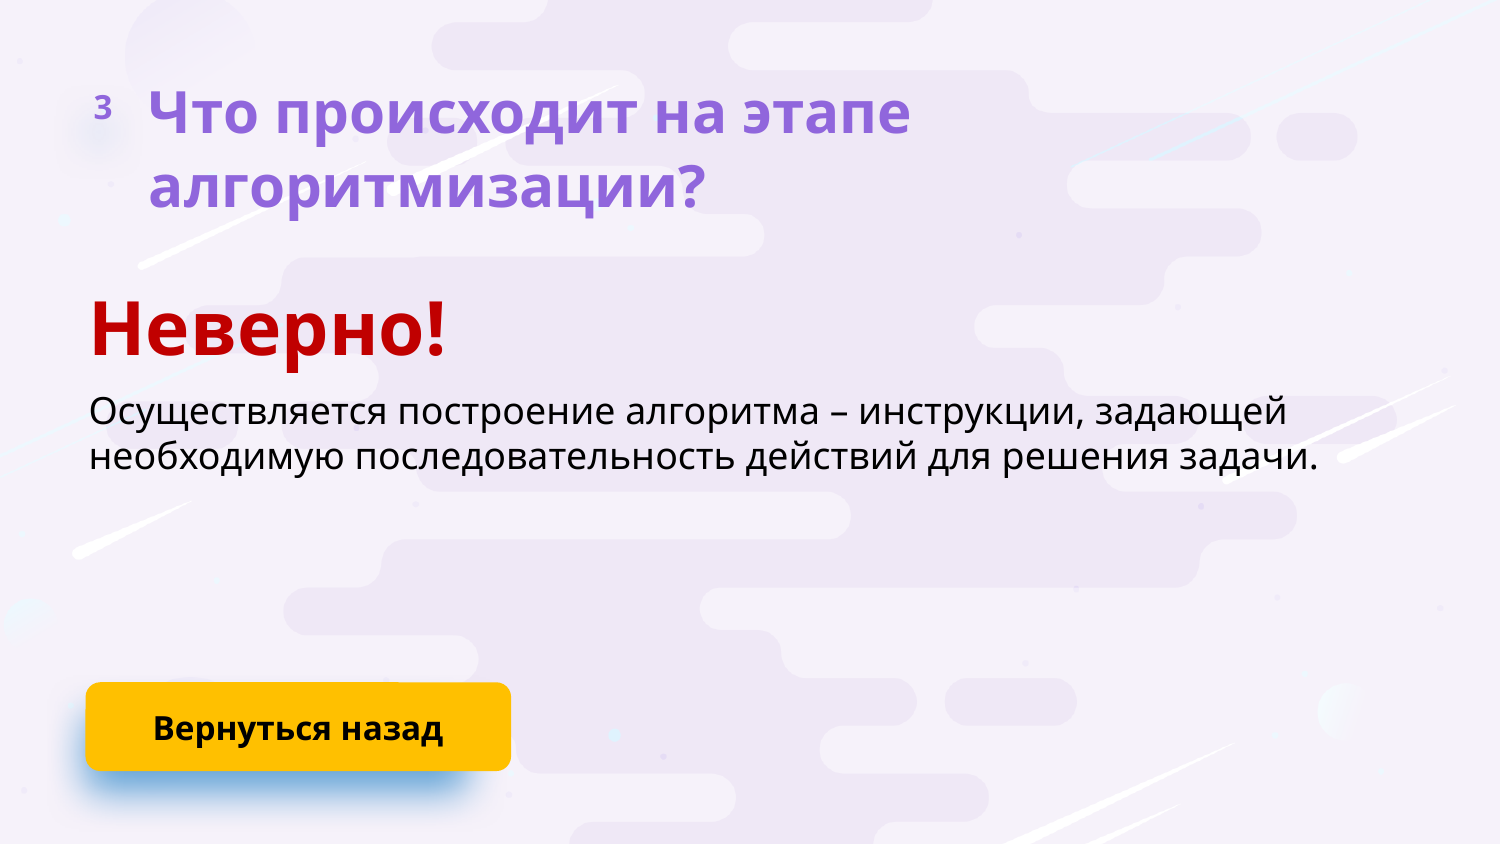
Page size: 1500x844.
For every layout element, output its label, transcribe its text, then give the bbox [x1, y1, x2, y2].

text_box Осуществляется построение алгоритма – инструкции, задающей необходимую последовательность действий для решения задачи. [88, 386, 1420, 477]
picture [0, 0, 1500, 844]
text_box Что происходит на этапе алгоритмизации? [148, 70, 1479, 219]
text_box 3 [57, 60, 149, 152]
text_box Вернуться назад [84, 681, 513, 773]
text_box Неверно! [88, 275, 508, 371]
